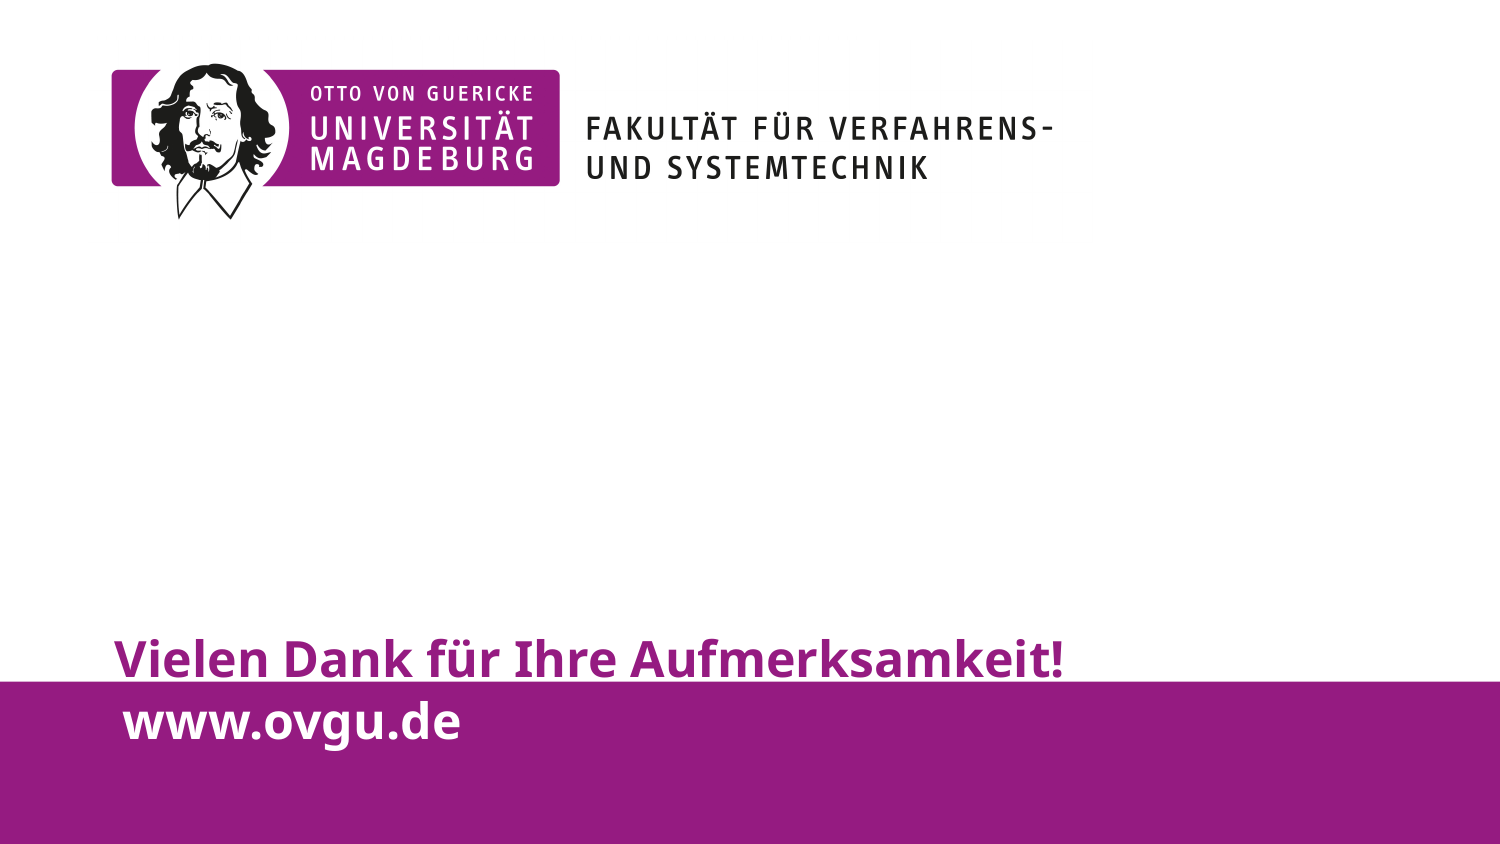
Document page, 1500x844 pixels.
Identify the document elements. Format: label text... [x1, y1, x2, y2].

text_box www.ovgu.de [3, 681, 582, 757]
title Vielen Dank für Ihre Aufmerksamkeit! [100, 587, 1159, 695]
picture [88, 36, 1093, 243]
